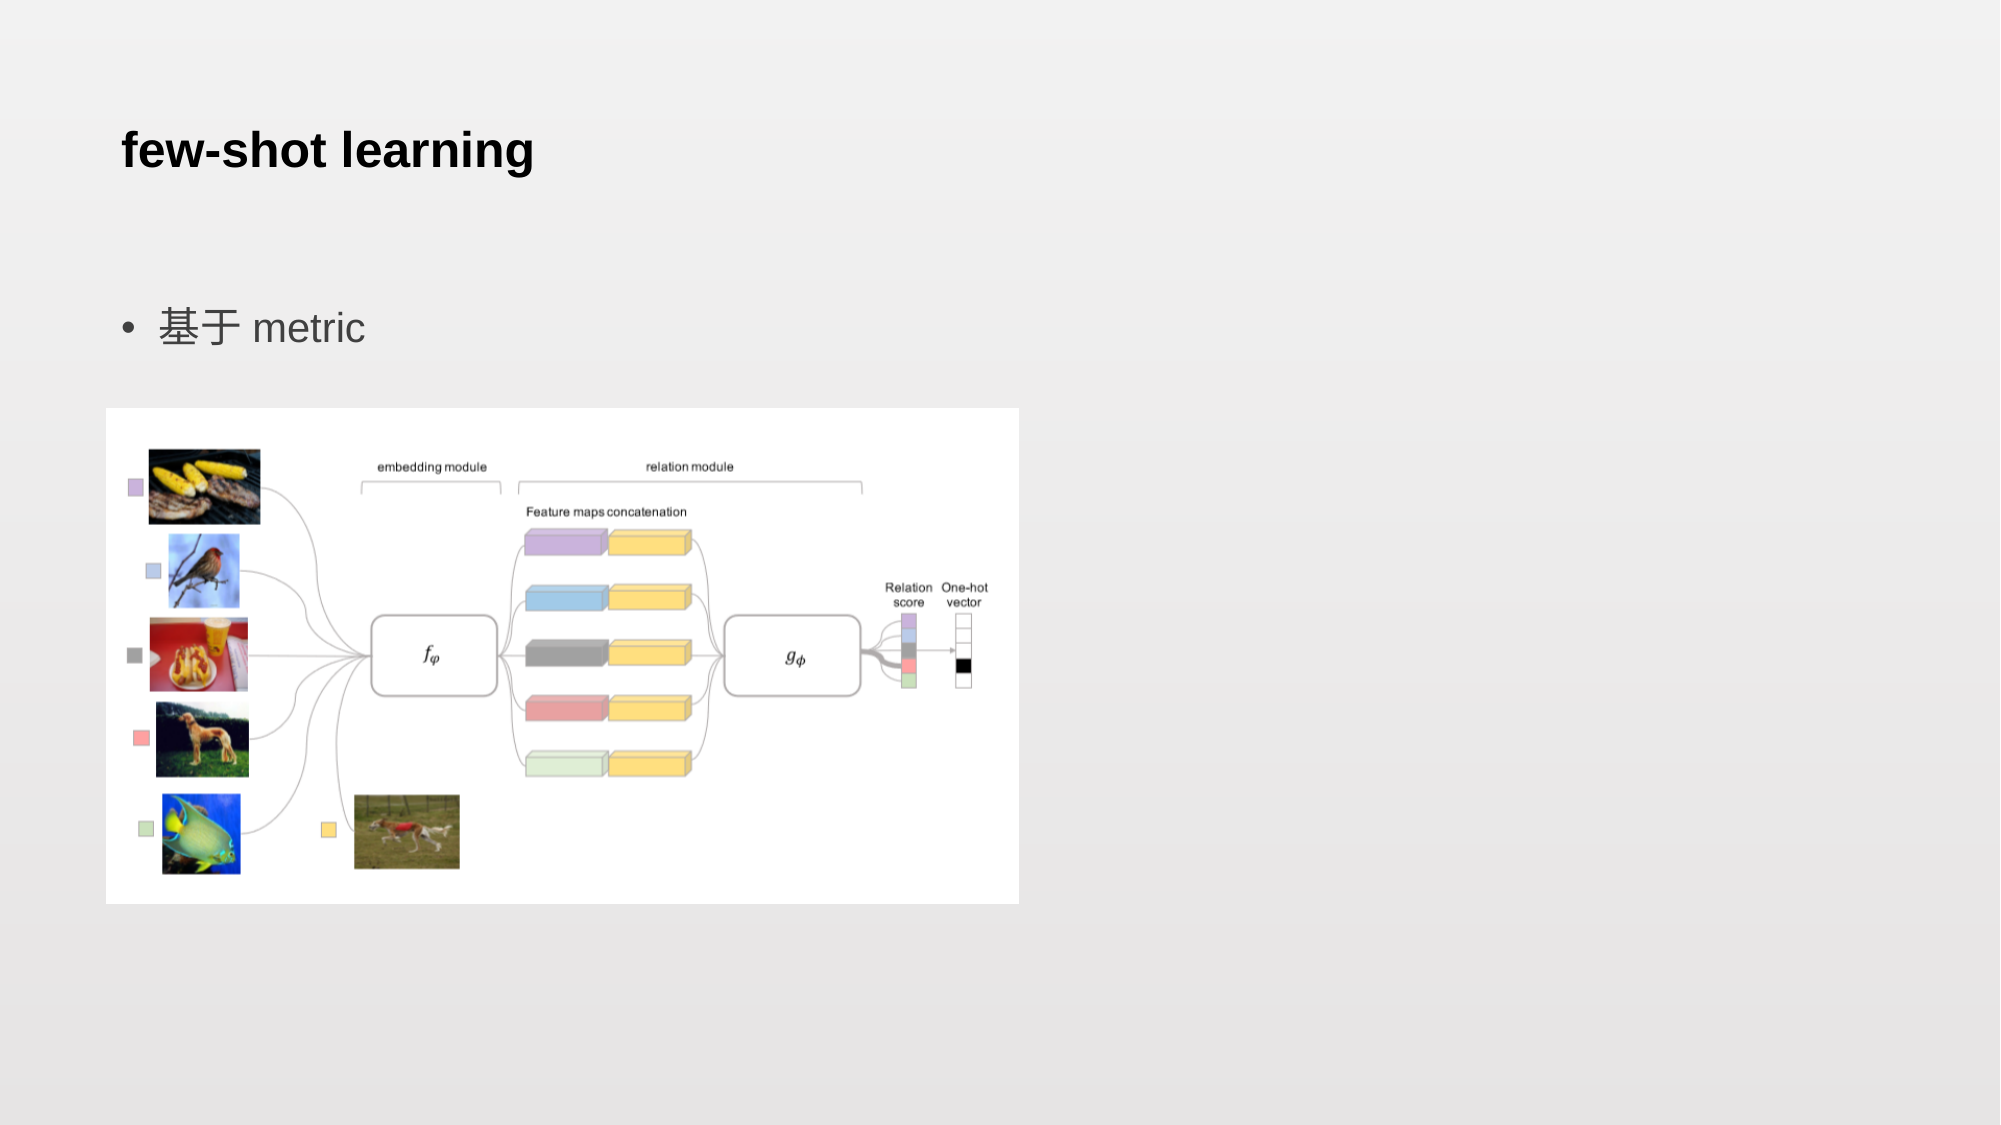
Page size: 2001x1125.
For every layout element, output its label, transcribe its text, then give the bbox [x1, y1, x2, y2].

list 基于metric [106, 299, 1832, 1014]
title few-shot learning [106, 42, 1832, 260]
picture [106, 408, 1019, 905]
